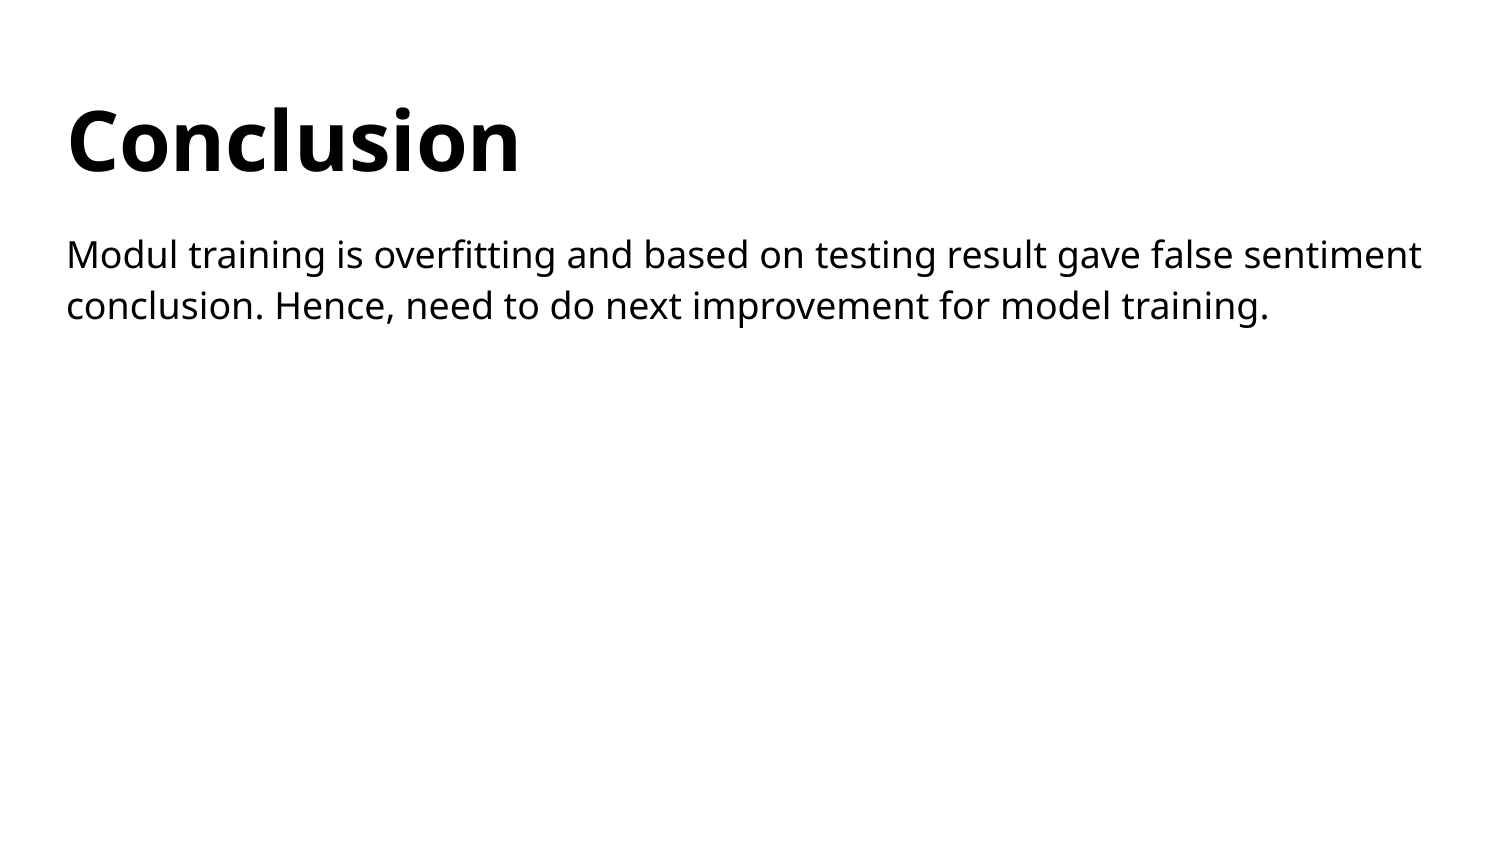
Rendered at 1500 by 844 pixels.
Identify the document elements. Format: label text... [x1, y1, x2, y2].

title Conclusion [51, 72, 1449, 208]
list Modul training is overfitting and based on testing result gave false sentiment conclusion. Hence, need to do next improvement for model training. [51, 208, 1449, 750]
